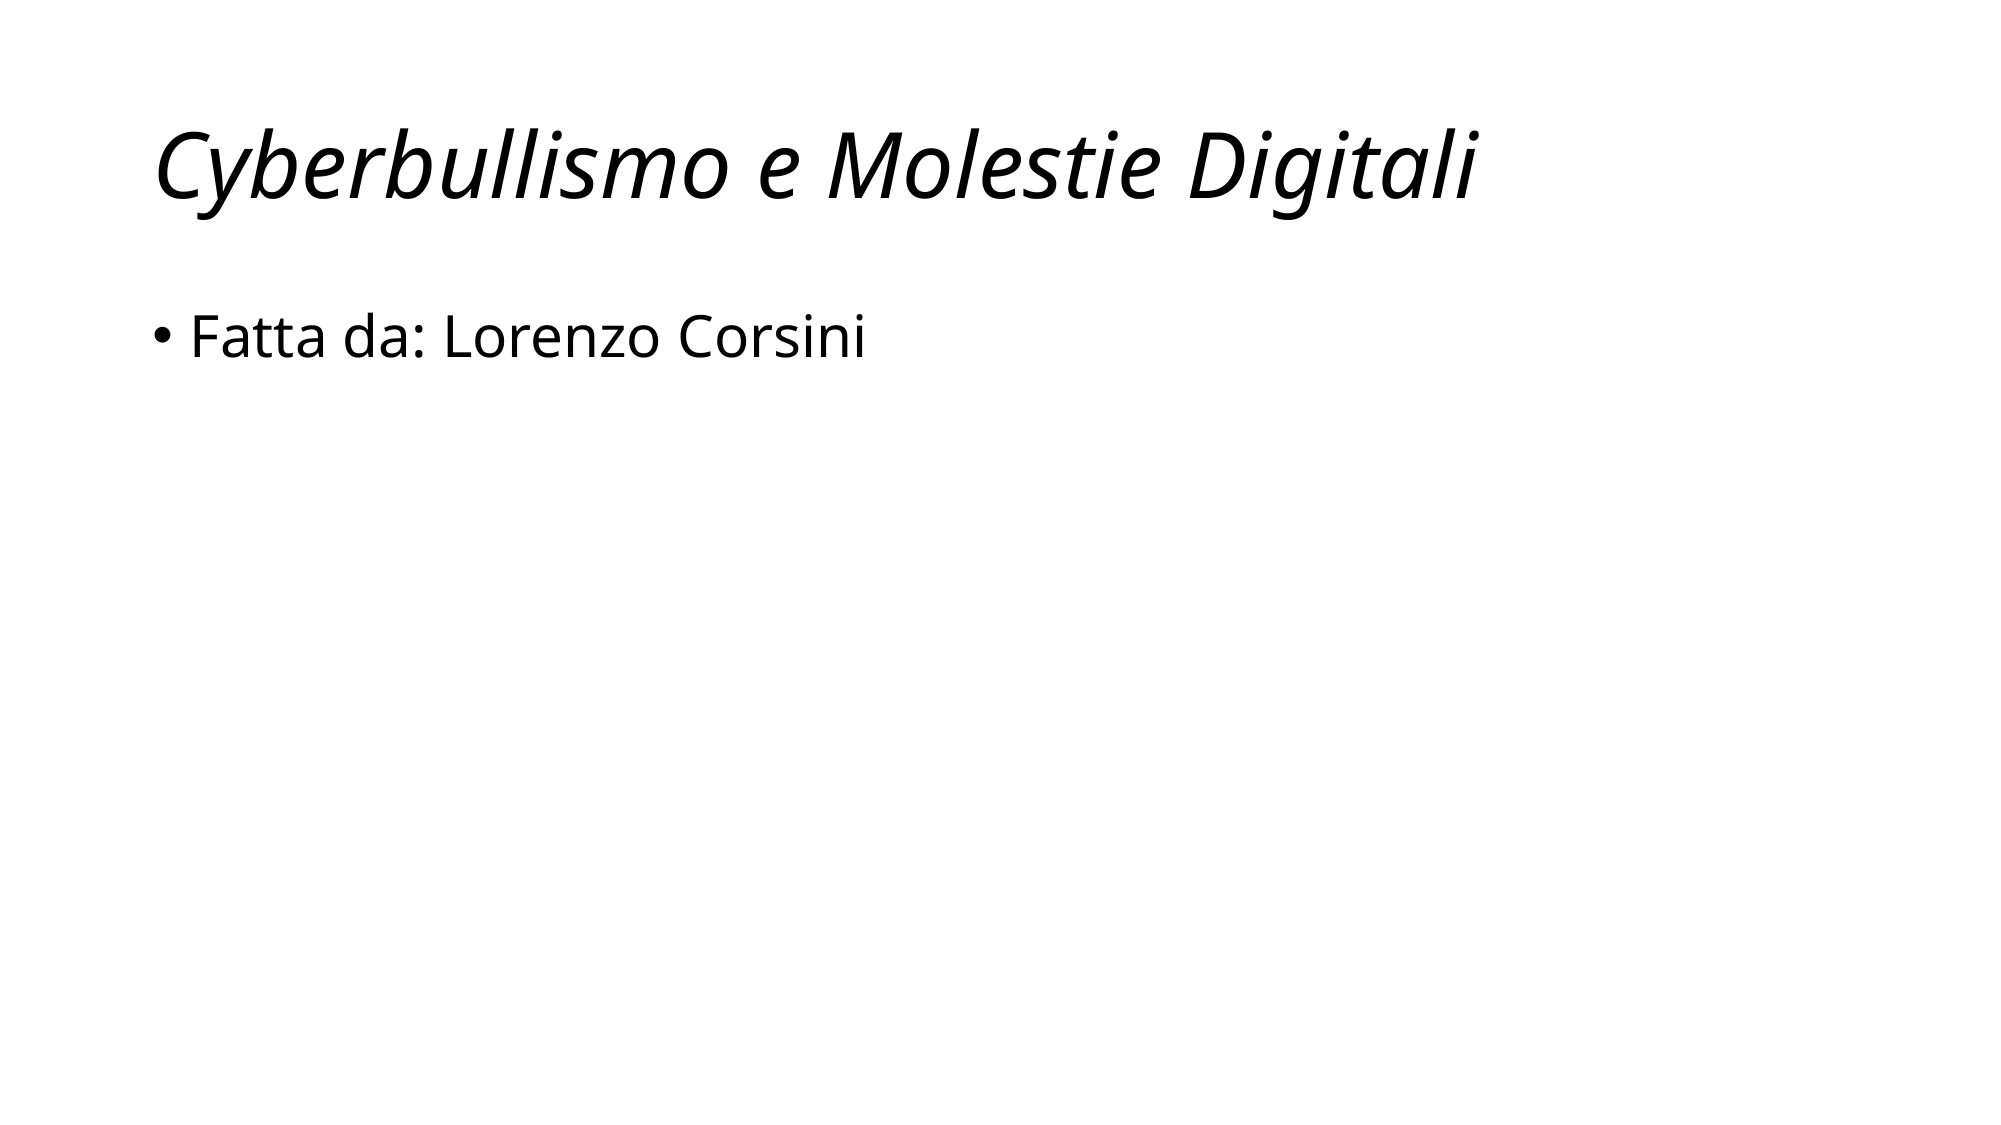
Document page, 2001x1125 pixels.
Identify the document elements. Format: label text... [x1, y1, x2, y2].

list Fatta da: Lorenzo Corsini [137, 299, 1863, 1014]
title Cyberbullismo e Molestie Digitali [137, 59, 1863, 278]
